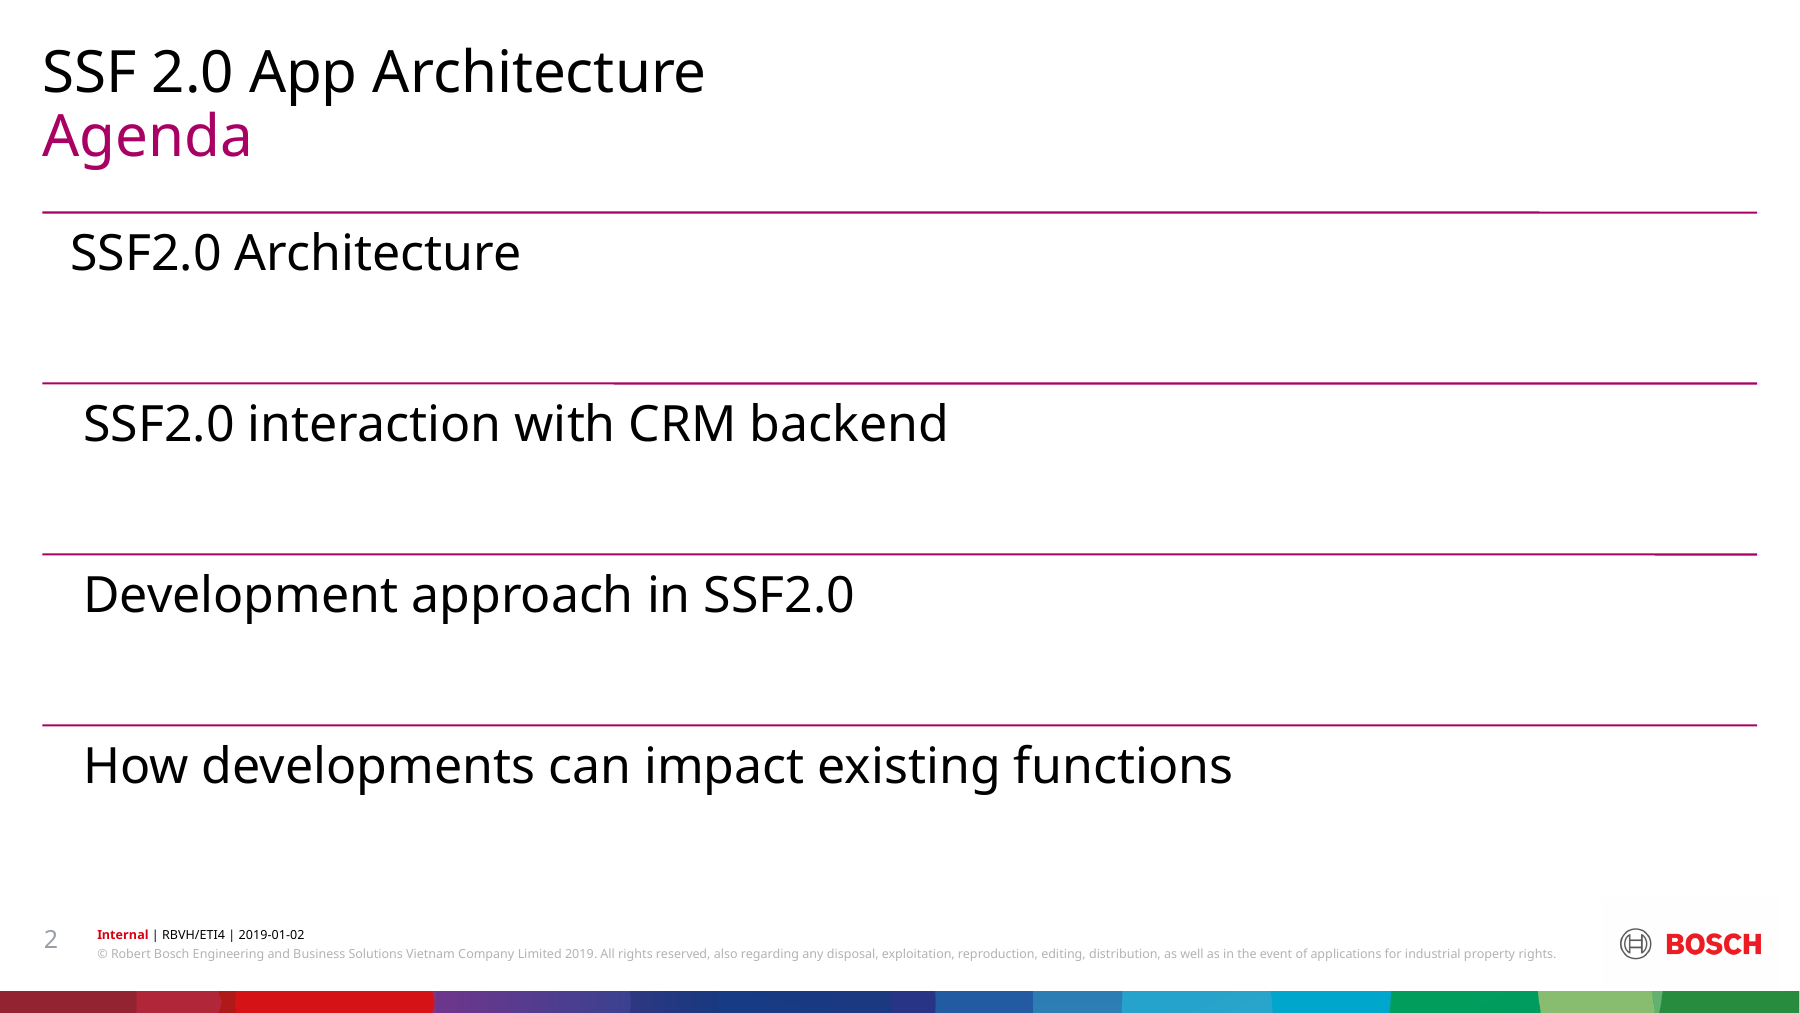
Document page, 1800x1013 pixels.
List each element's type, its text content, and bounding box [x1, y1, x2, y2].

text_box SSF 2.0 App Architecture [42, 42, 1758, 106]
picture [0, 991, 1272, 1013]
picture [1390, 991, 1800, 1013]
title Agenda [42, 106, 1758, 170]
text_box 2 [43, 923, 92, 991]
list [42, 212, 1757, 897]
text_box © Robert Bosch Engineering and Business Solutions Vietnam Company Limited 2019. All rights reserved, also regarding any disposal, exploitation, reproduction, editing, distribution, as well as in the event of applications for industrial property rights. [97, 944, 1599, 980]
text_box Internal | RBVH/ETI4 | 2019-01-02 [97, 925, 1599, 944]
